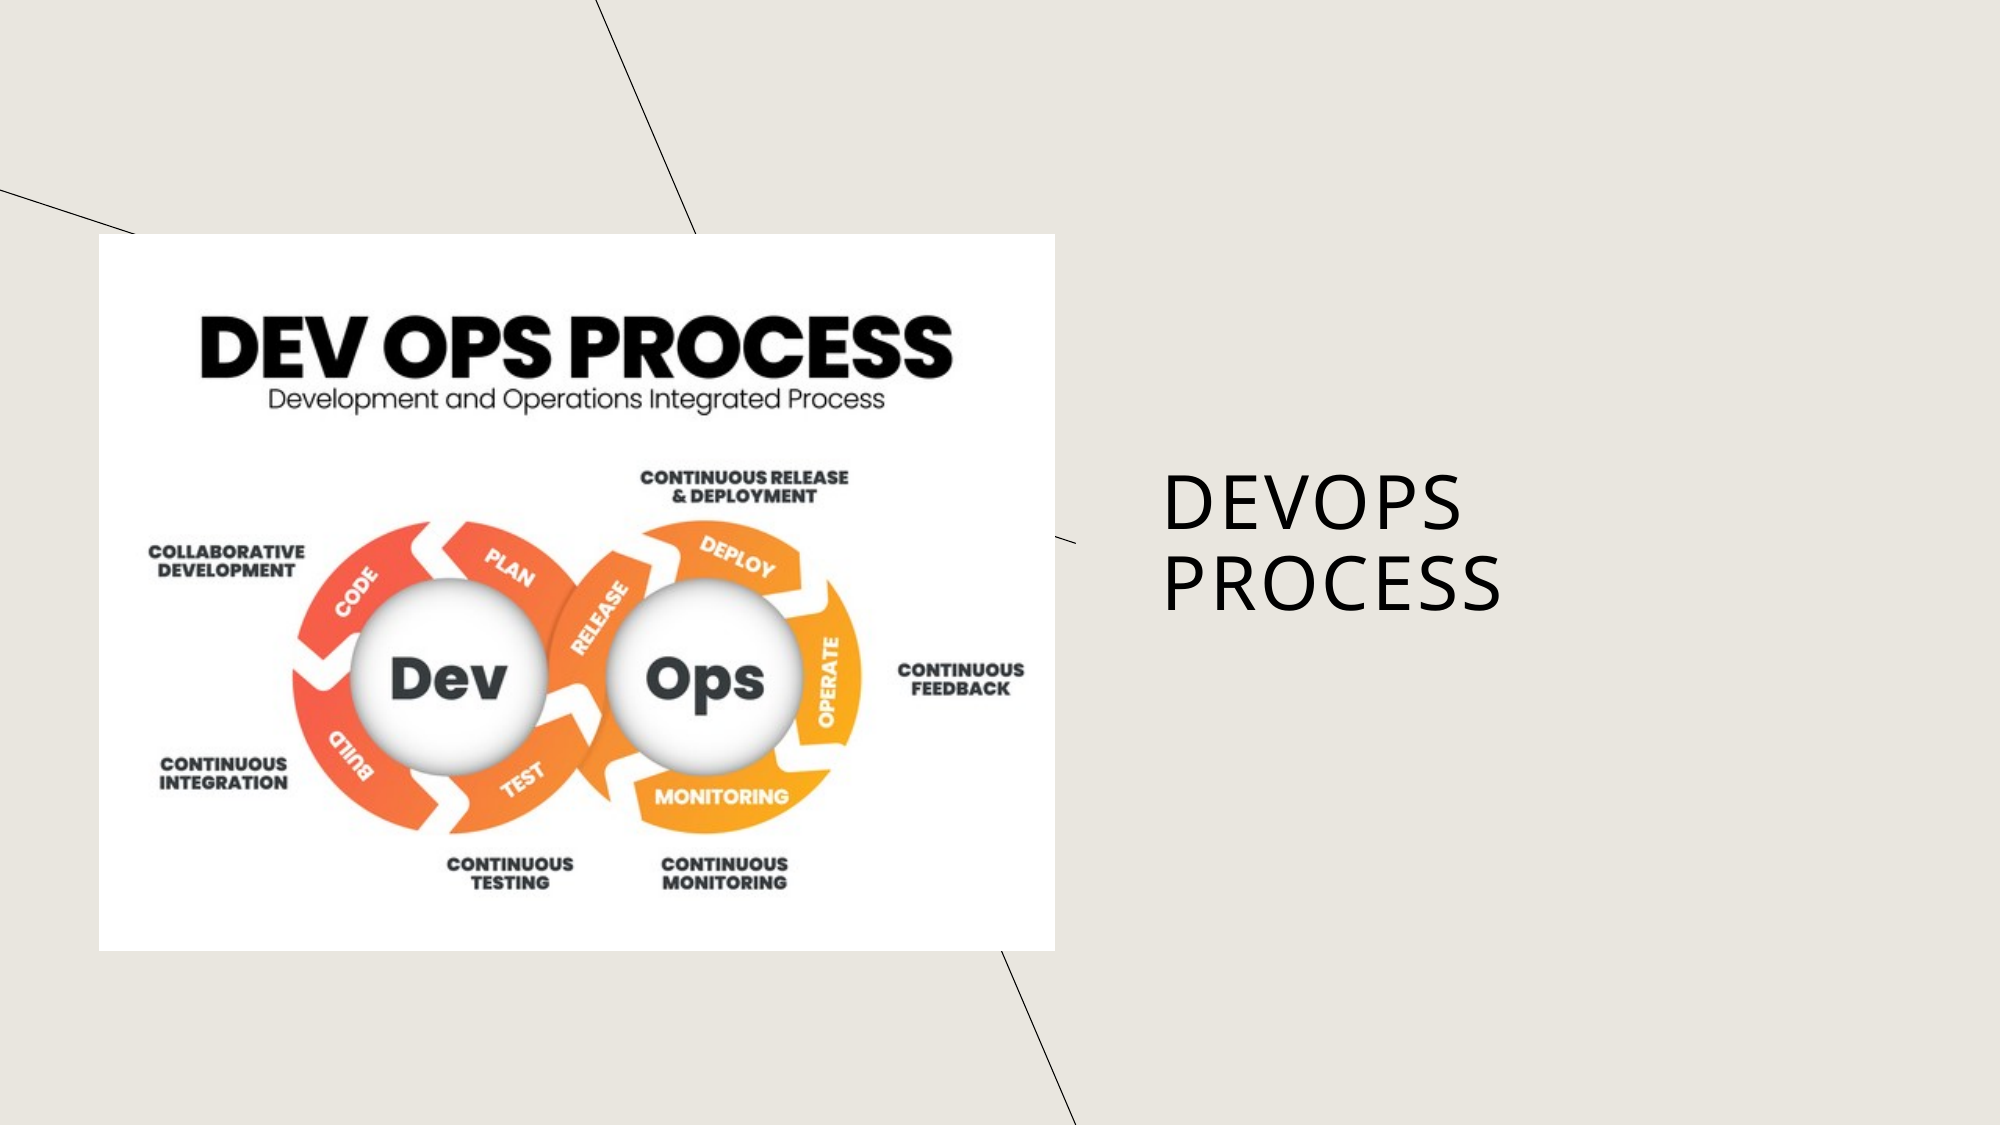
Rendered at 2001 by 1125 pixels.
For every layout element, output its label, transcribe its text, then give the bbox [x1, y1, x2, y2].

title Devops process [1146, 79, 1833, 634]
picture [99, 234, 1055, 951]
